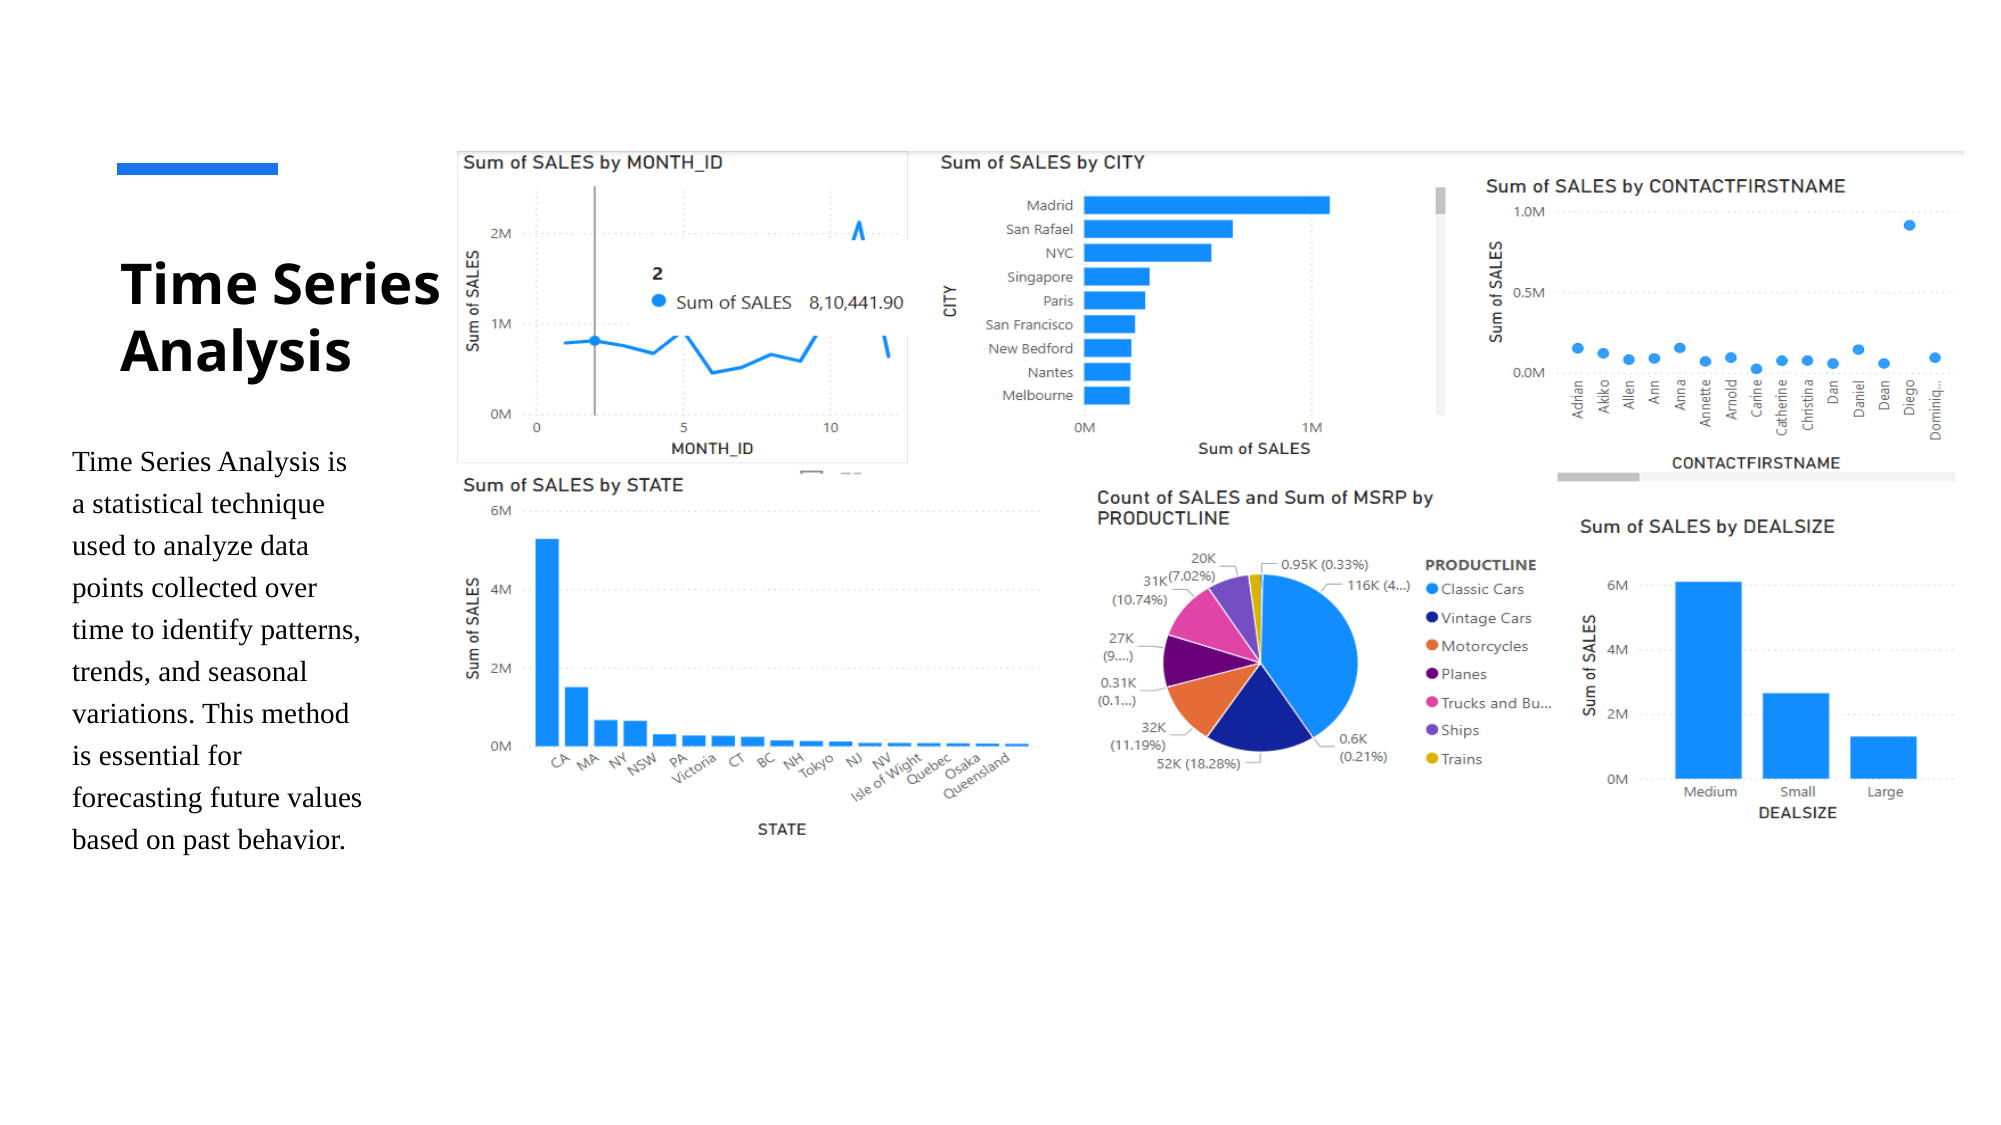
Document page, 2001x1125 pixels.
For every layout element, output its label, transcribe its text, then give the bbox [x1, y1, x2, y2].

title Time Series Analysis [105, 240, 452, 393]
picture [452, 135, 1965, 922]
list Time Series Analysis is a statistical technique used to analyze data points collected over time to identify patterns, trends, and seasonal variations. This method is essential for forecasting future values based on past behavior. [57, 427, 379, 923]
